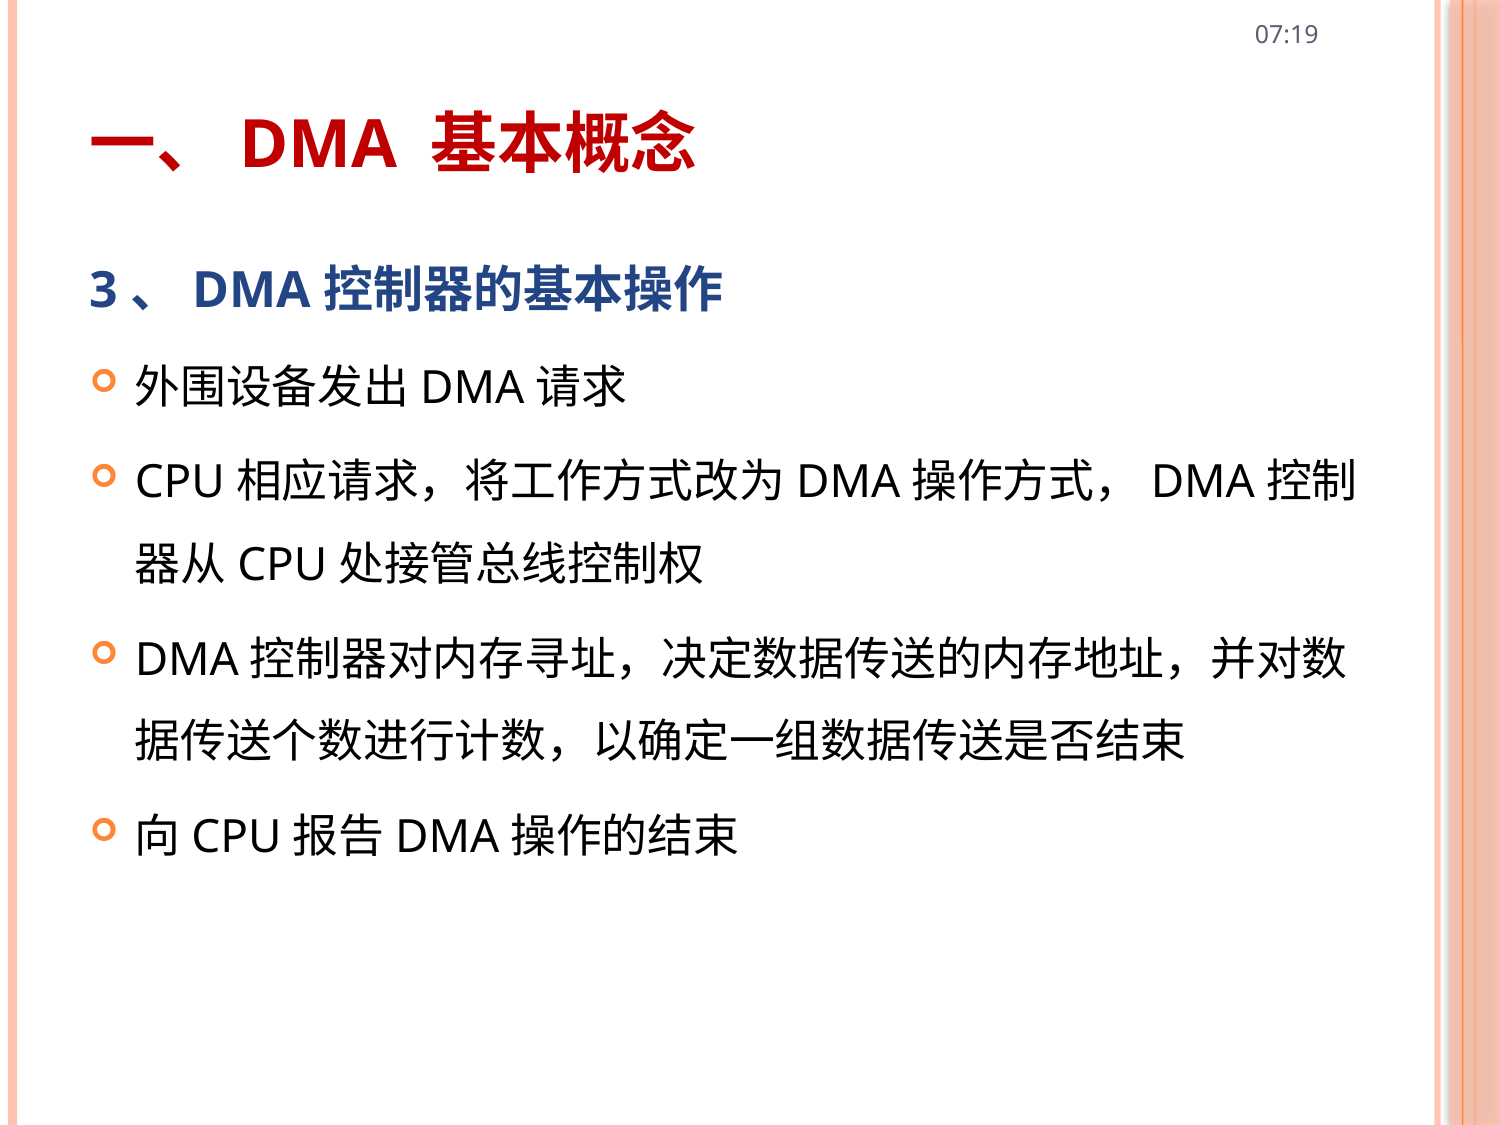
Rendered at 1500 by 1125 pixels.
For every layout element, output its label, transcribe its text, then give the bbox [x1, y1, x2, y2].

title 一、DMA 基本概念 [75, 56, 1300, 185]
list 3、DMA控制器的基本操作 外围设备发出DMA请求 CPU相应请求，将工作方式改为DMA操作方式，DMA控制器从CPU处接管总线控制权 DMA控制器对内存寻址，决定数据传送的内存地址，并对数据传送个数进行计数，以确定一组数据传送是否结束 向CPU报告DMA操作的结束 [75, 219, 1400, 1008]
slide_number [1240, 0, 1500, 71]
